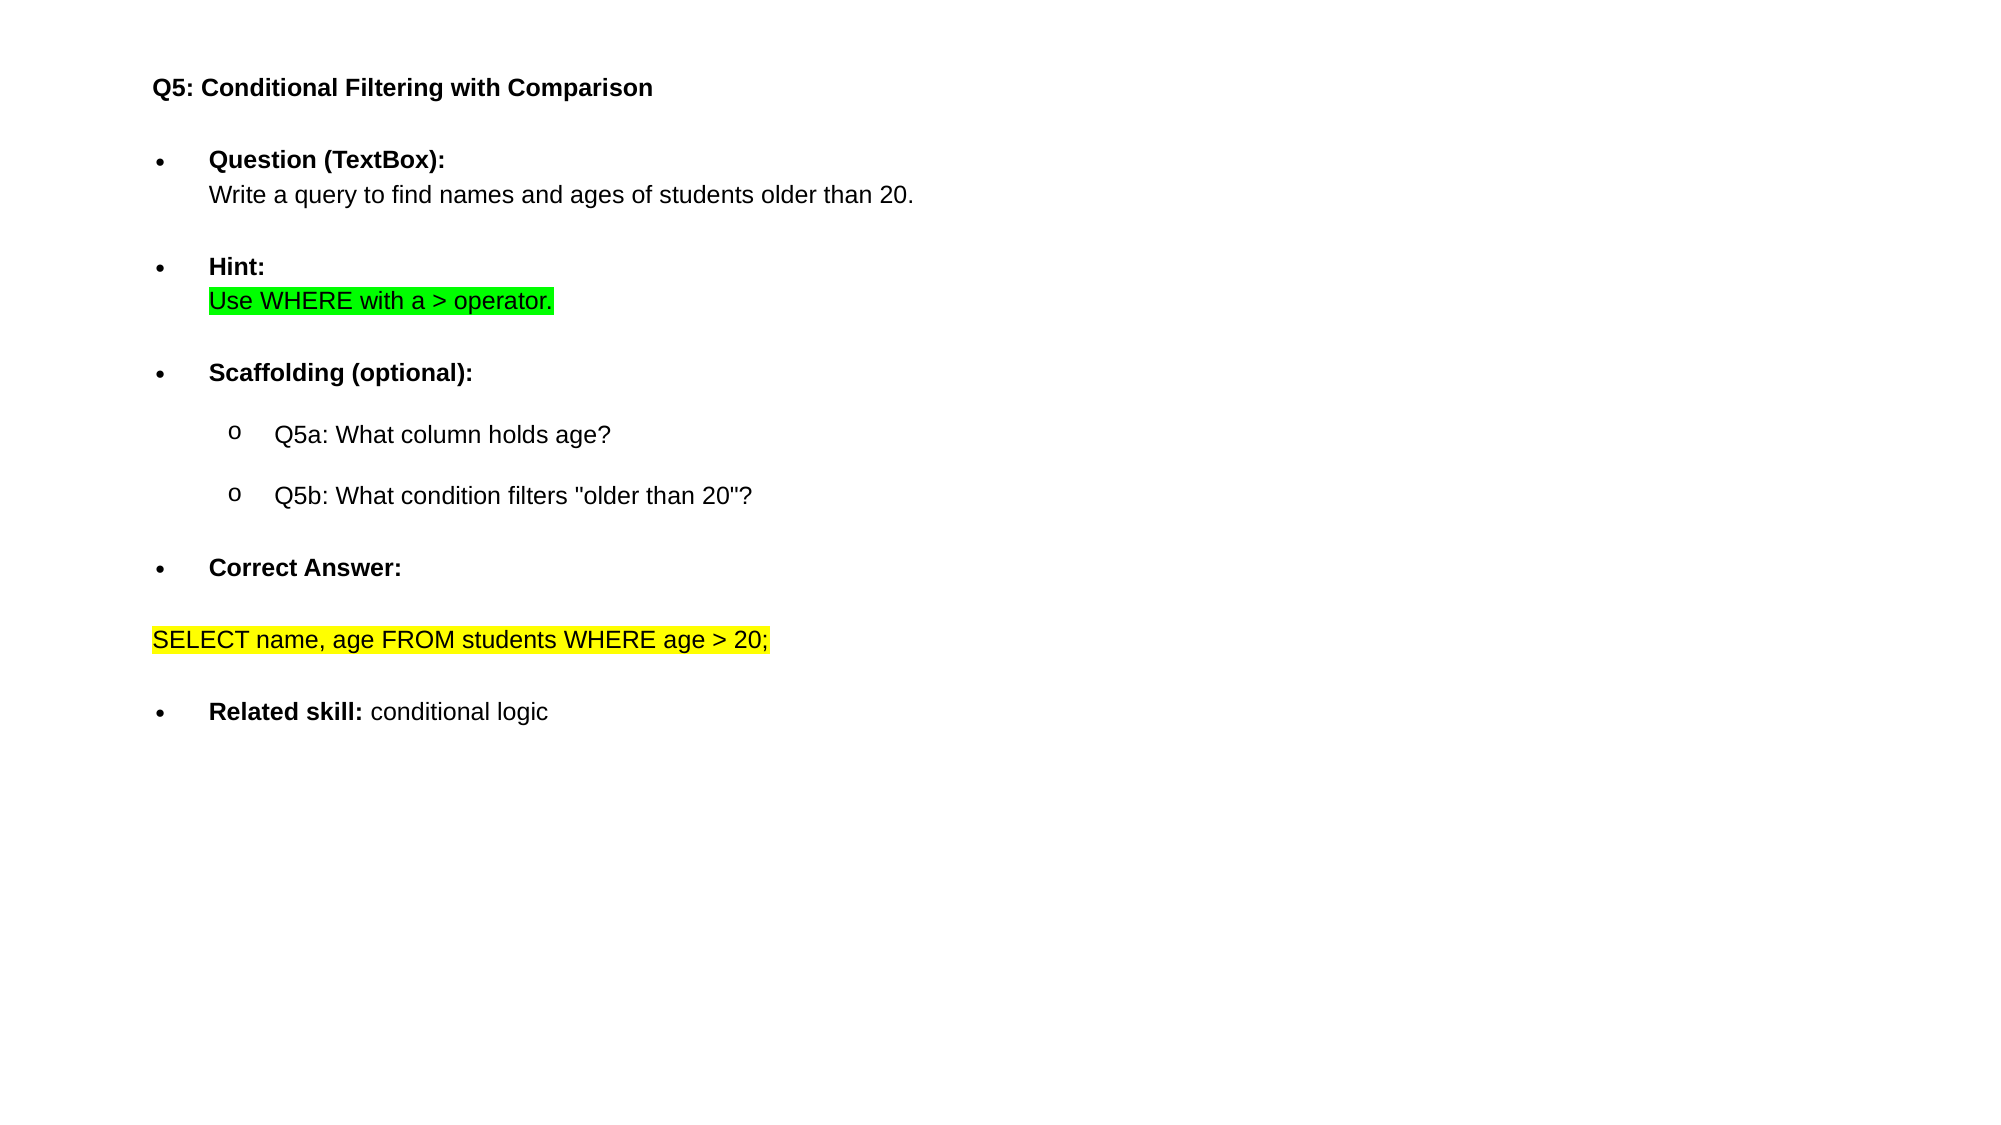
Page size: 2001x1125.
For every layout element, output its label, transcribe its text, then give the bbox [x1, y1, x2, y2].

list Q5: Conditional Filtering with Comparison Question (TextBox): Write a query to find names and ages of students older than 20. Hint: Use WHERE with a > operator. Scaffolding (optional): Q5a: What column holds age? Q5b: What condition filters "older than 20"? Correct Answer: SELECT name, age FROM students WHERE age > 20; Related skill: conditional logic [137, 59, 1863, 1014]
